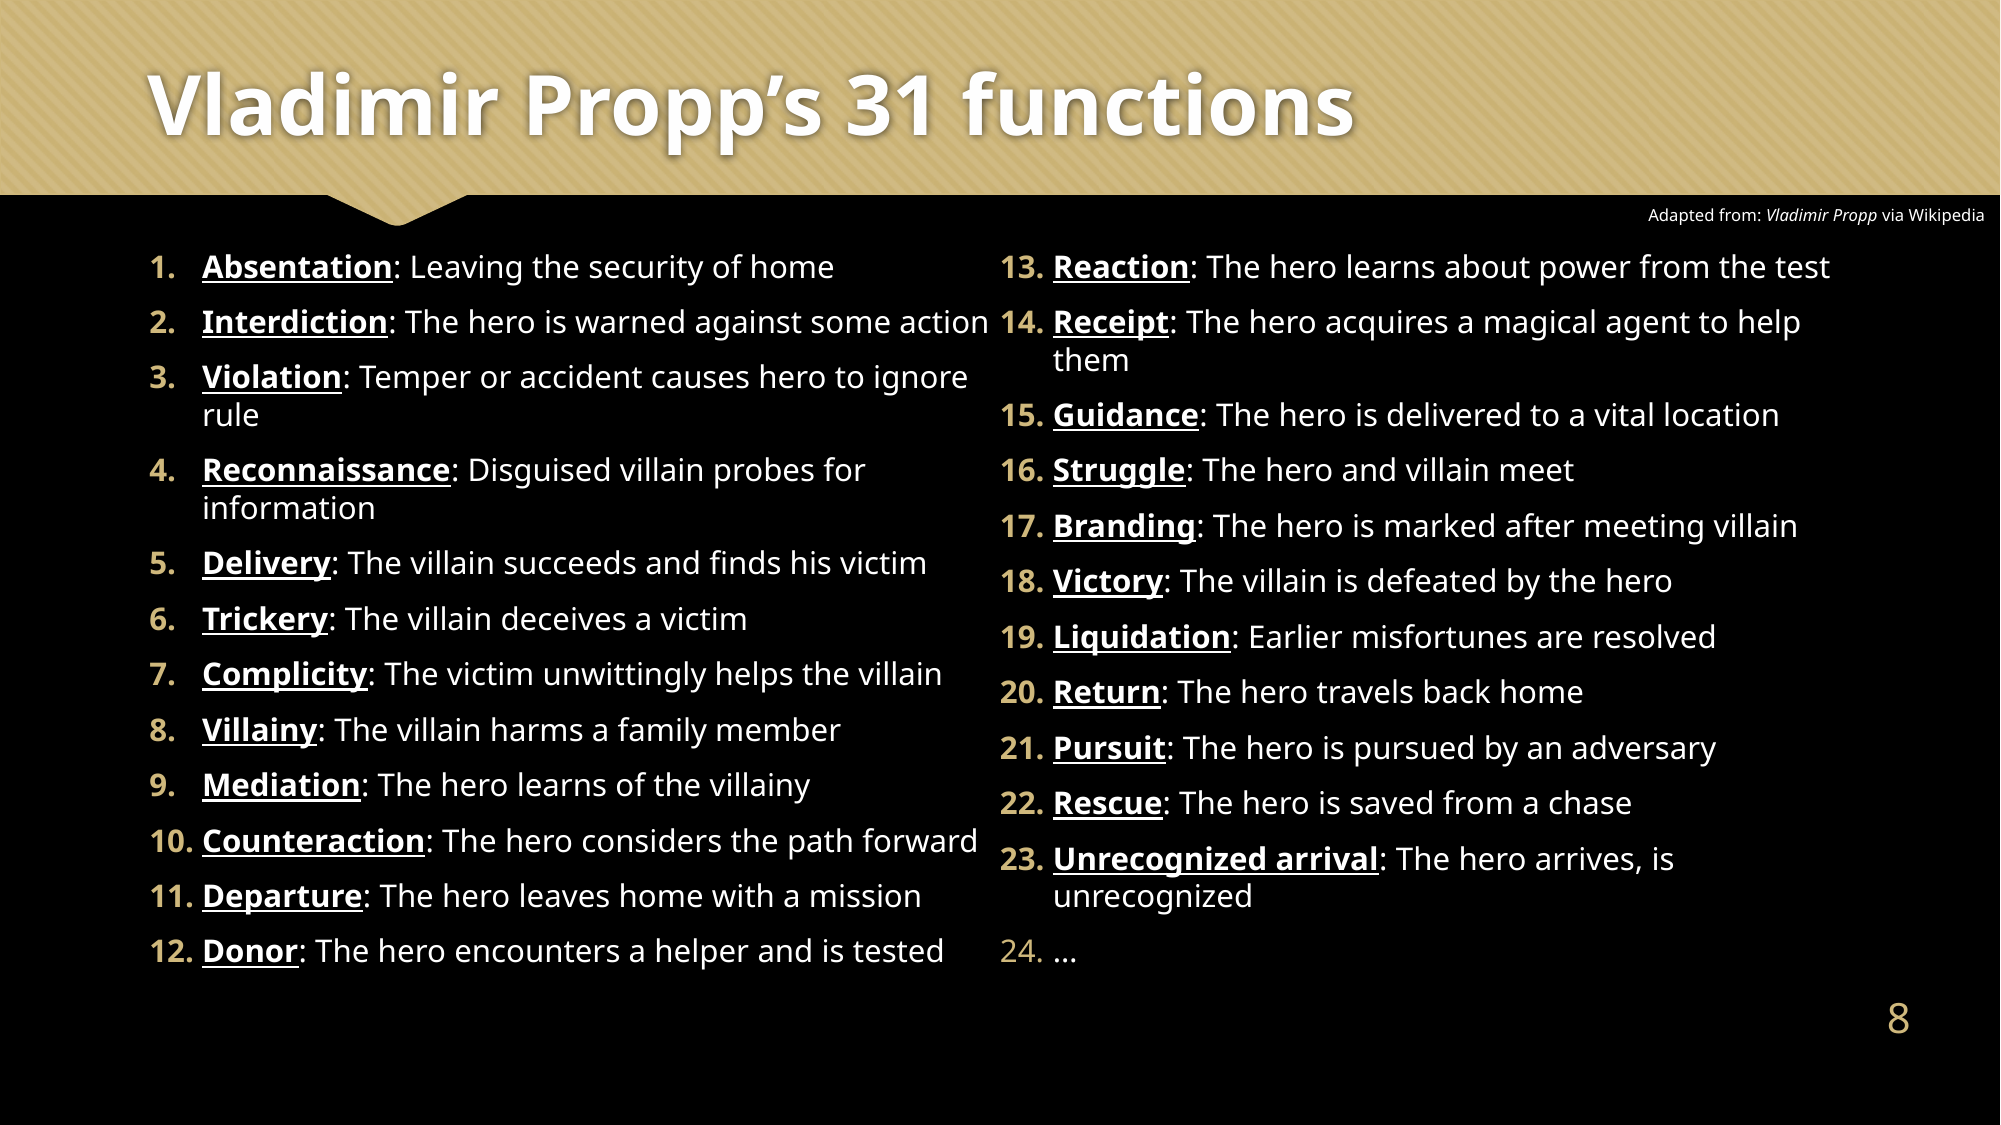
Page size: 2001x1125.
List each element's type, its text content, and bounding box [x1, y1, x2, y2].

list Absentation: Leaving the security of home Interdiction: The hero is warned against some action Violation: Temper or accident causes hero to ignore rule Reconnaissance: Disguised villain probes for information Delivery: The villain succeeds and finds his victim Trickery: The villain deceives a victim Complicity: The victim unwittingly helps the villain Villainy: The villain harms a family member Mediation: The hero learns of the villainy Counteraction: The hero considers the path forward Departure: The hero leaves home with a mission Donor: The hero encounters a helper and is tested Reaction: The hero learns about power from the test Receipt: The hero acquires a magical agent to help them Guidance: The hero is delivered to a vital location Struggle: The hero and villain meet Branding: The hero is marked after meeting villain Victory: The villain is defeated by the hero Liquidation: Earlier misfortunes are resolved Return: The hero travels back home Pursuit: The hero is pursued by an adversary Rescue: The hero is saved from a chase Unrecognized arrival: The hero arrives, is unrecognized … [134, 233, 1866, 983]
slide_number 7 [1751, 970, 1926, 1051]
title Vladimir Propp’s 31 functions [132, 0, 1868, 160]
text_box Adapted from: Vladimir Propp via Wikipedia [999, 197, 2000, 233]
